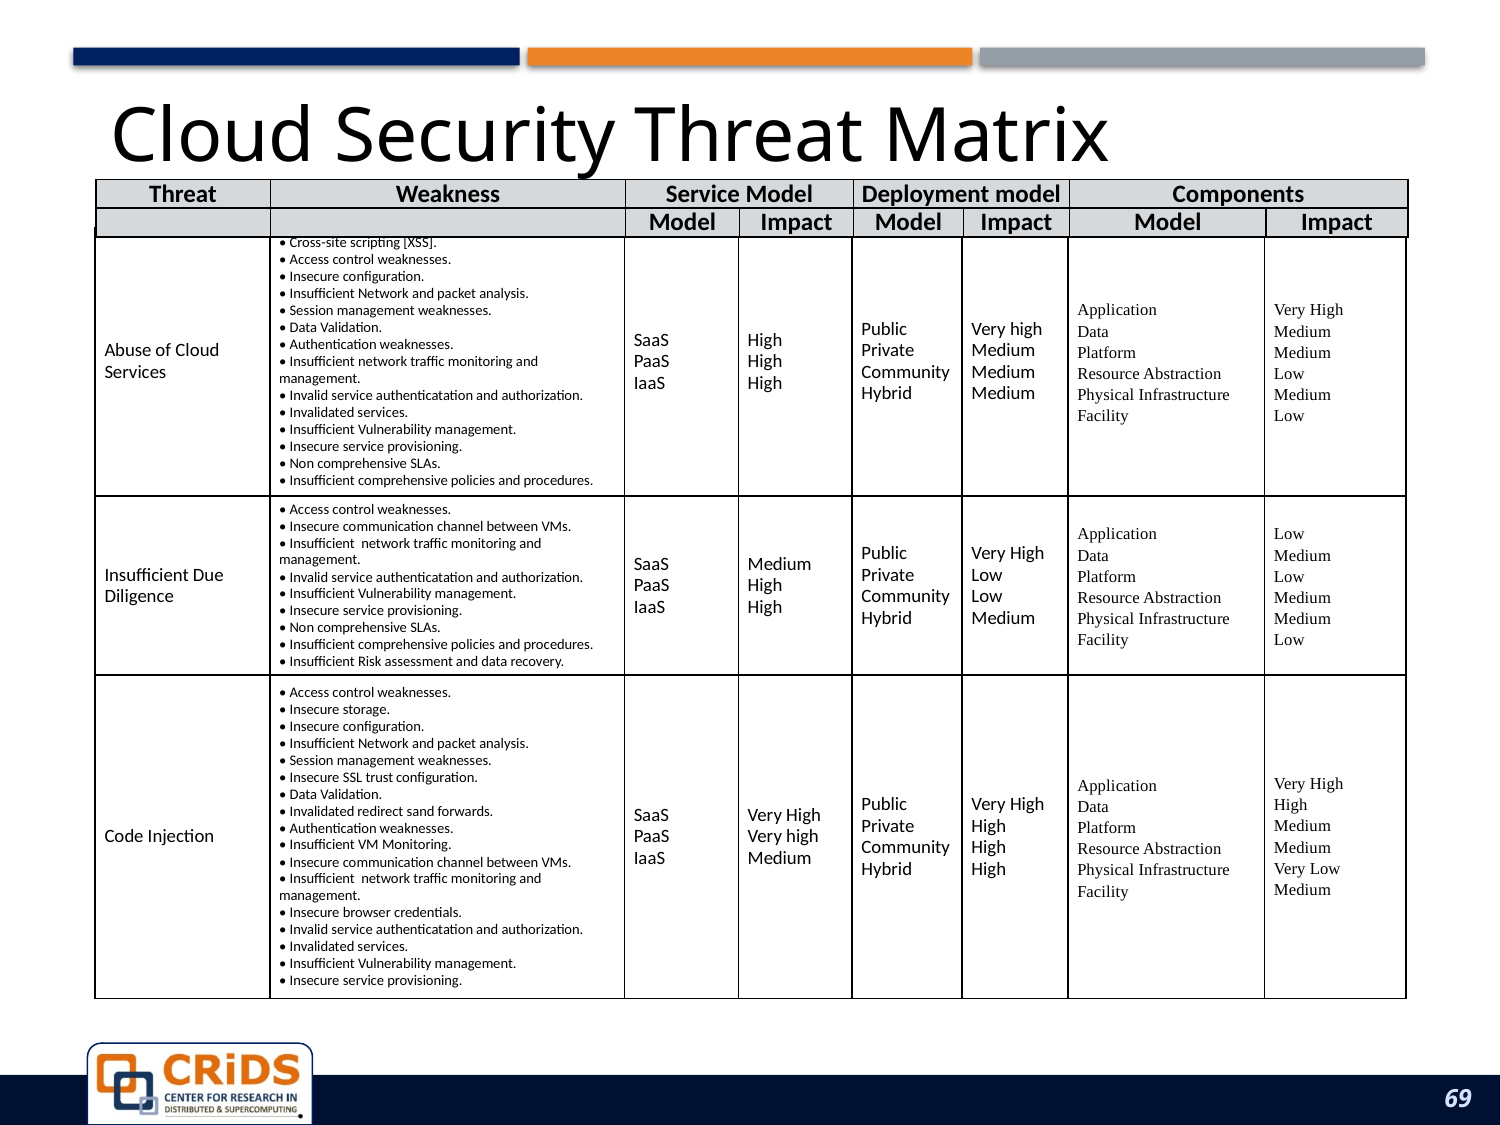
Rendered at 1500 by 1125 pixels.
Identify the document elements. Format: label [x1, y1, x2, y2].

table_cell [271, 497, 624, 674]
table_cell [1070, 209, 1265, 236]
table_cell [1069, 676, 1264, 998]
table_header [97, 180, 270, 207]
table_cell [1265, 497, 1405, 674]
table_cell [739, 676, 851, 998]
table_header [1265, 238, 1405, 495]
table_cell [1267, 209, 1407, 236]
table_header [1070, 180, 1407, 207]
table_header [96, 238, 269, 495]
table_cell [853, 497, 961, 674]
table_cell [625, 497, 738, 674]
table_cell [626, 209, 739, 236]
table_cell [271, 676, 624, 998]
table_cell [854, 209, 963, 236]
table_header [271, 180, 625, 207]
table_cell [1265, 676, 1405, 998]
table_header [739, 238, 851, 495]
table_header [271, 238, 624, 495]
table_cell [964, 209, 1069, 236]
table_cell [96, 497, 269, 674]
table_cell [963, 497, 1067, 674]
table_cell [740, 209, 853, 236]
picture [89, 1044, 311, 1124]
table_header [853, 238, 961, 495]
table_header [626, 180, 853, 207]
table_cell [853, 676, 961, 998]
table_cell [1069, 497, 1264, 674]
table_cell [625, 676, 738, 998]
table_header [625, 238, 738, 495]
table_header [963, 238, 1067, 495]
table_cell [97, 209, 270, 236]
table_cell [739, 497, 851, 674]
table_cell [271, 209, 625, 236]
table_header [1069, 238, 1264, 495]
table_cell [96, 676, 269, 998]
title [95, 58, 1406, 179]
table_cell [963, 676, 1067, 998]
table_header [854, 180, 1069, 207]
